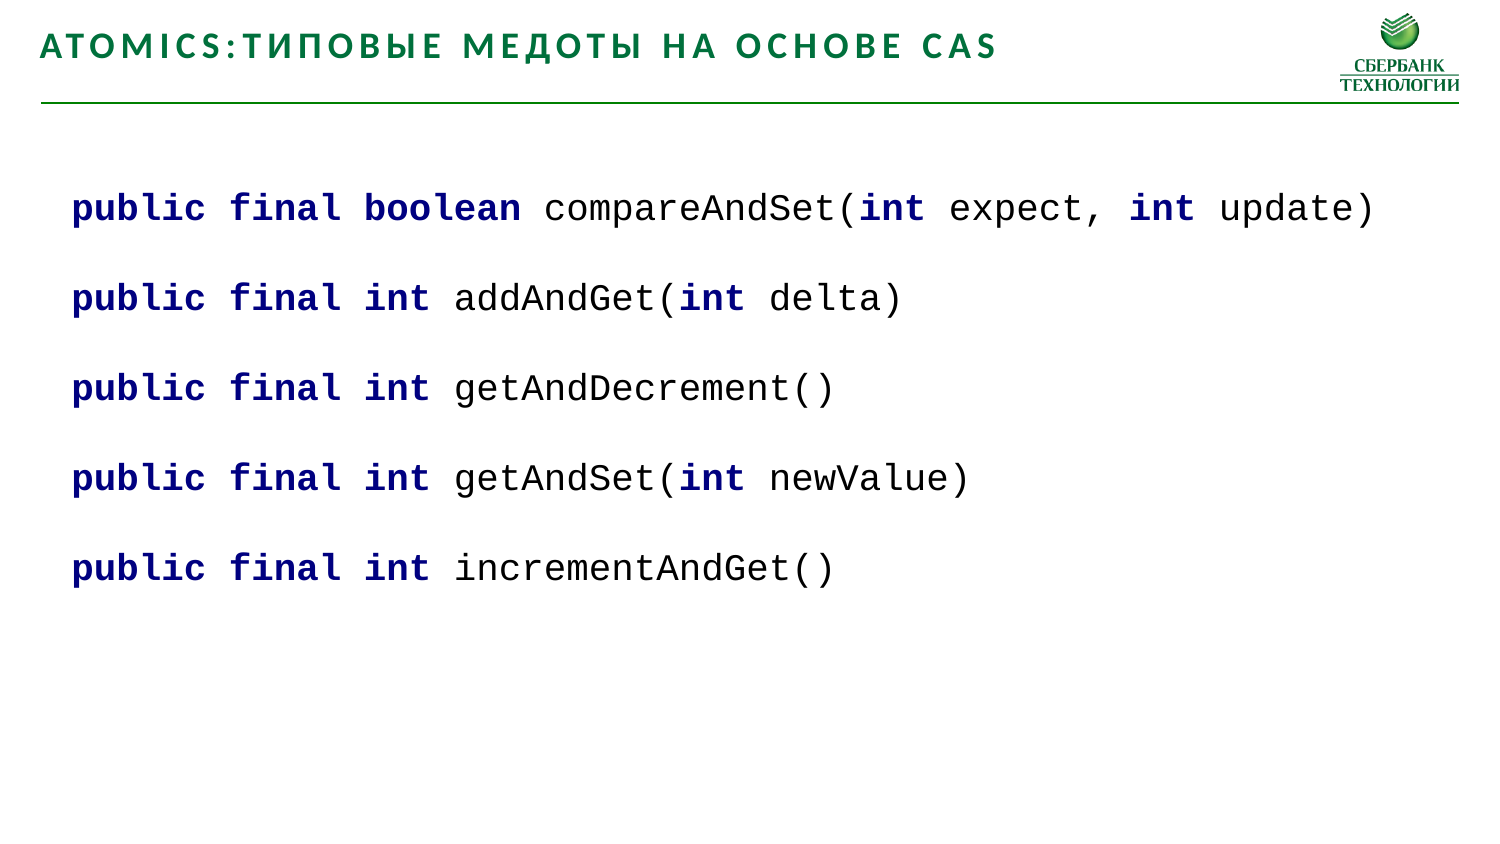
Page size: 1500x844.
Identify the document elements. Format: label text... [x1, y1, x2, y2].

picture [1340, 13, 1459, 91]
list Atomics:Типовые медоты на основе Cas [39, 13, 1115, 67]
text_box public final boolean compareAndSet(int expect, int update) public final int addAndGet(int delta) public final int getAndDecrement() public final int getAndSet(int newValue) public final int incrementAndGet() [56, 175, 1392, 596]
